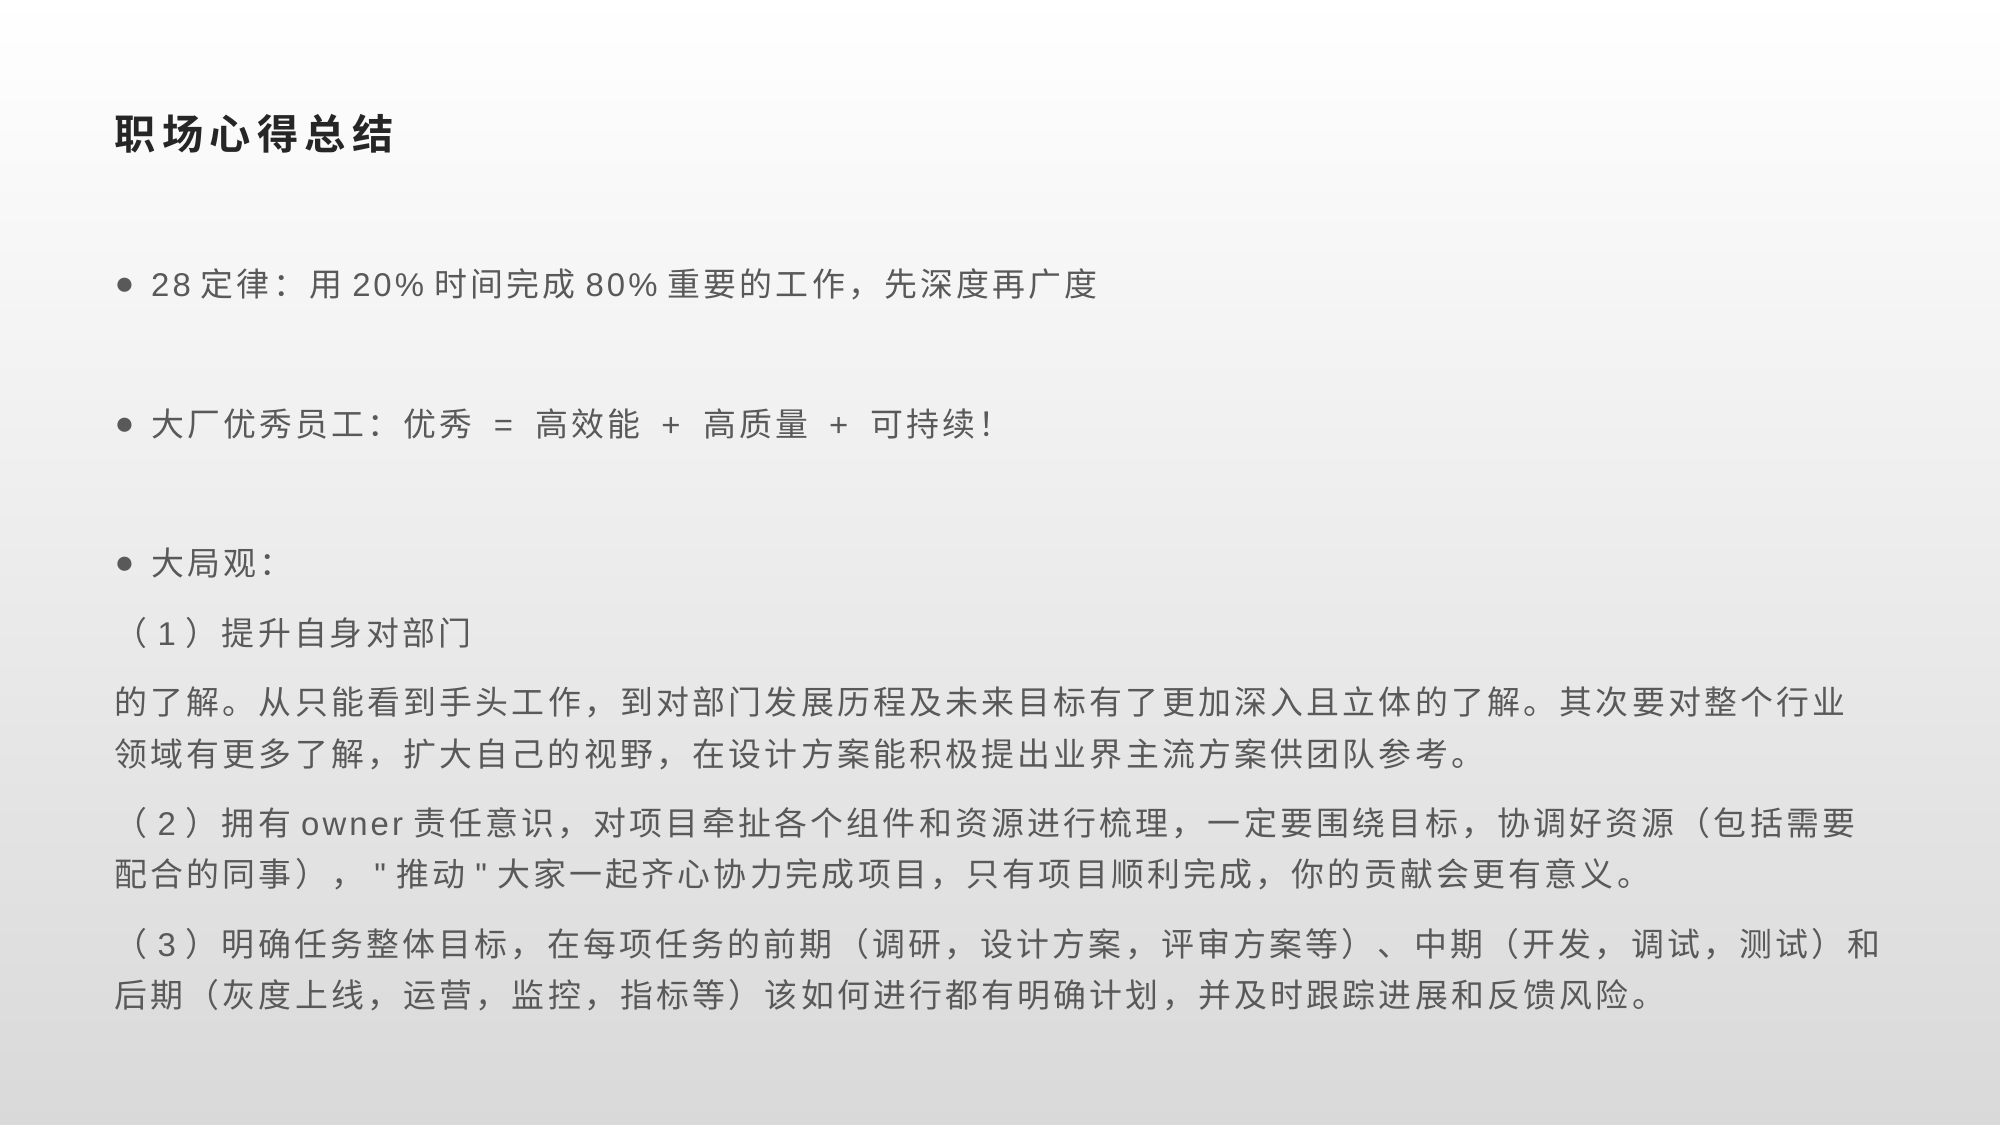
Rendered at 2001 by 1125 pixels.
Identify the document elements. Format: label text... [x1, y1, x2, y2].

list 28定律：用20%时间完成80%重要的工作，先深度再广度 大厂优秀员工：优秀 = 高效能 + 高质量 + 可持续！ 大局观： （1）提升自身对部门 的了解。从只能看到手头工作，到对部门发展历程及未来目标有了更加深入且立体的了解。其次要对整个行业领域有更多了解，扩大自己的视野，在设计方案能积极提出业界主流方案供团队参考。 （2）拥有owner责任意识，对项目牵扯各个组件和资源进行梳理，一定要围绕目标，协调好资源（包括需要配合的同事），"推动"大家一起齐心协力完成项目，只有项目顺利完成，你的贡献会更有意义。 （3）明确任务整体目标，在每项任务的前期（调研，设计方案，评审方案等）、中期（开发，调试，测试）和后期（灰度上线，运营，监控，指标等）该如何进行都有明确计划，并及时跟踪进展和反馈风险。 [99, 244, 1900, 1026]
title 职场心得总结 [99, 99, 1900, 216]
